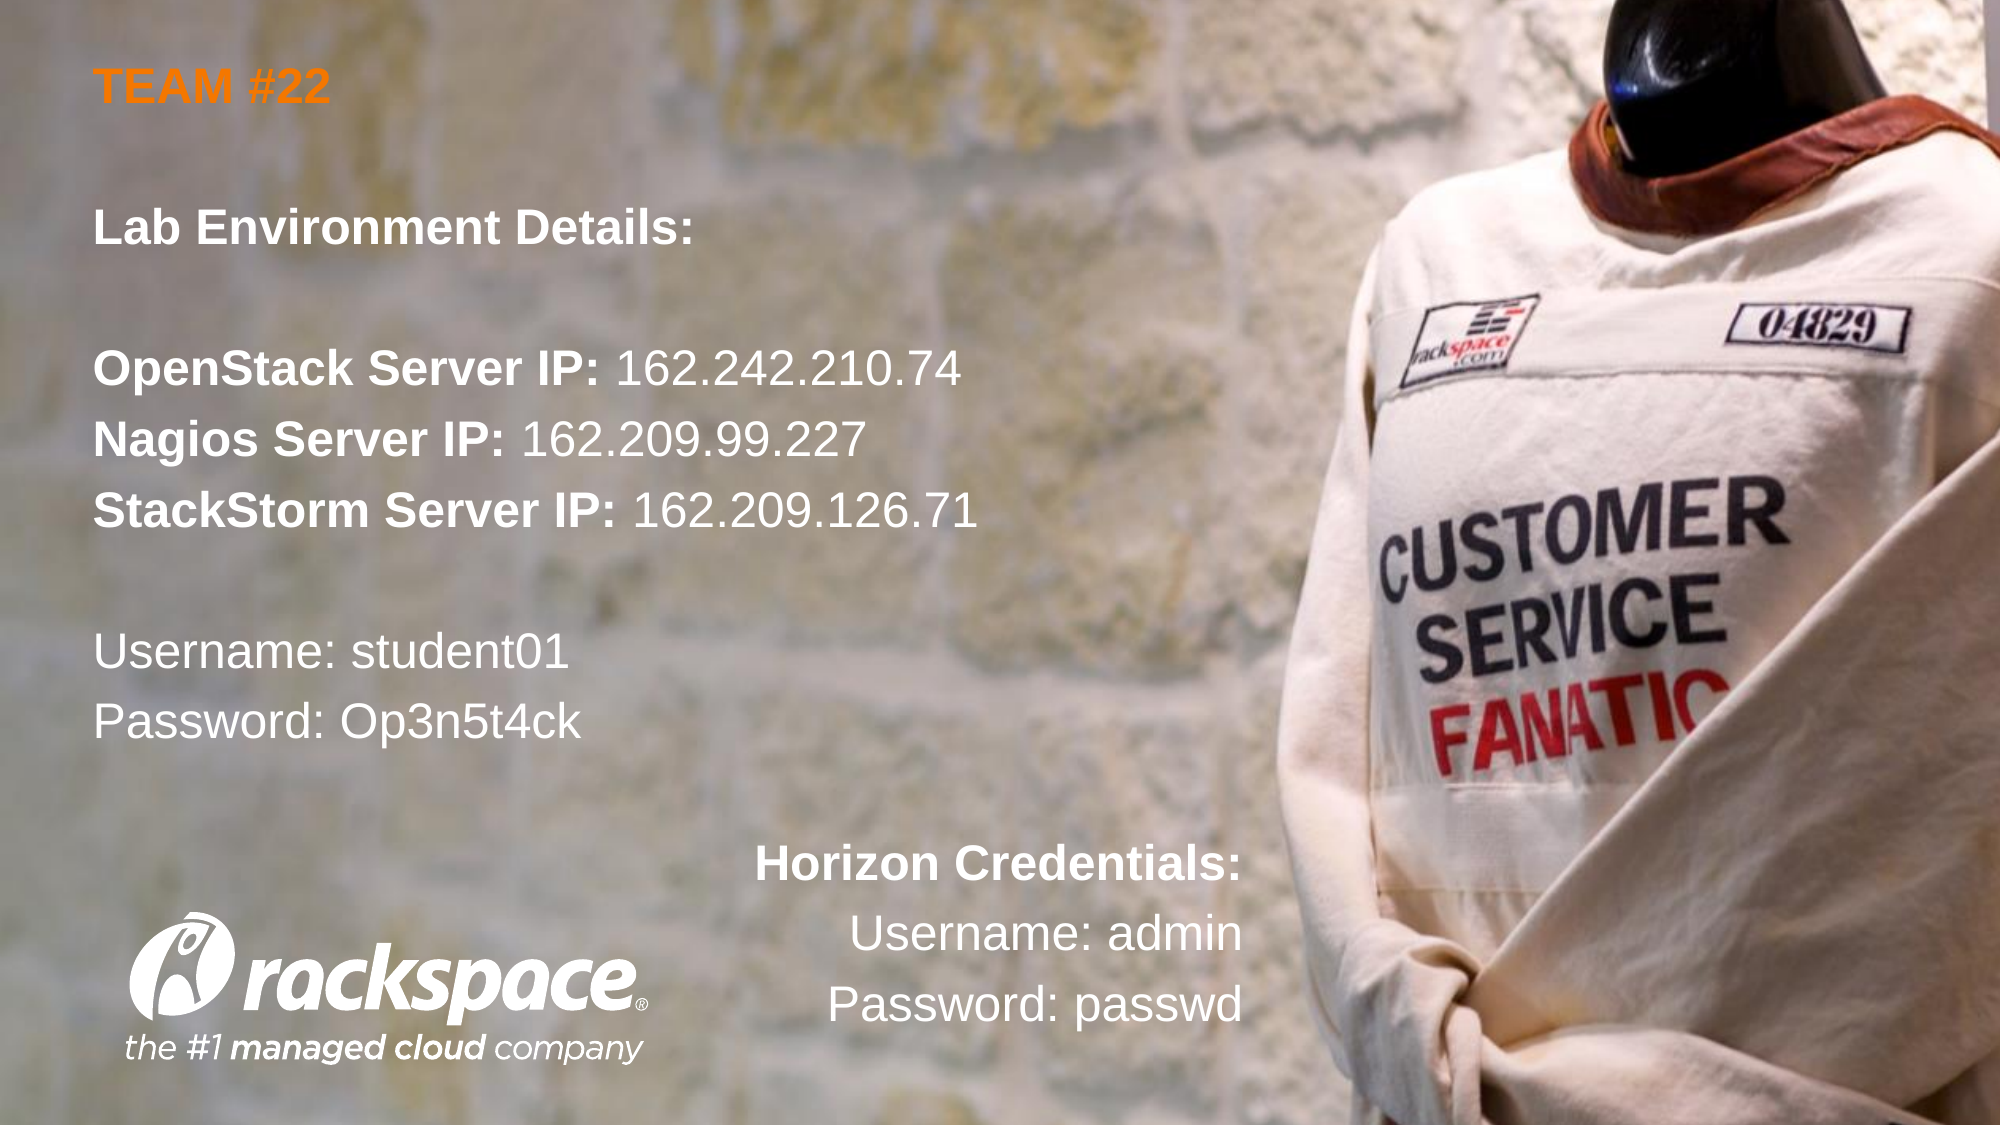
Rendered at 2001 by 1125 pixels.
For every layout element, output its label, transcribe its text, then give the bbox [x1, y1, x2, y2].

picture [0, 0, 2000, 1125]
subtitle TEAM #22 Lab Environment Details: OpenStack Server IP: 162.242.210.74 Nagios Server IP: 162.209.99.227 StackStorm Server IP: 162.209.126.71 Username: student01 Password: Op3n5t4ck Horizon Credentials: Username: admin Password: passwd [92, 60, 1244, 1044]
